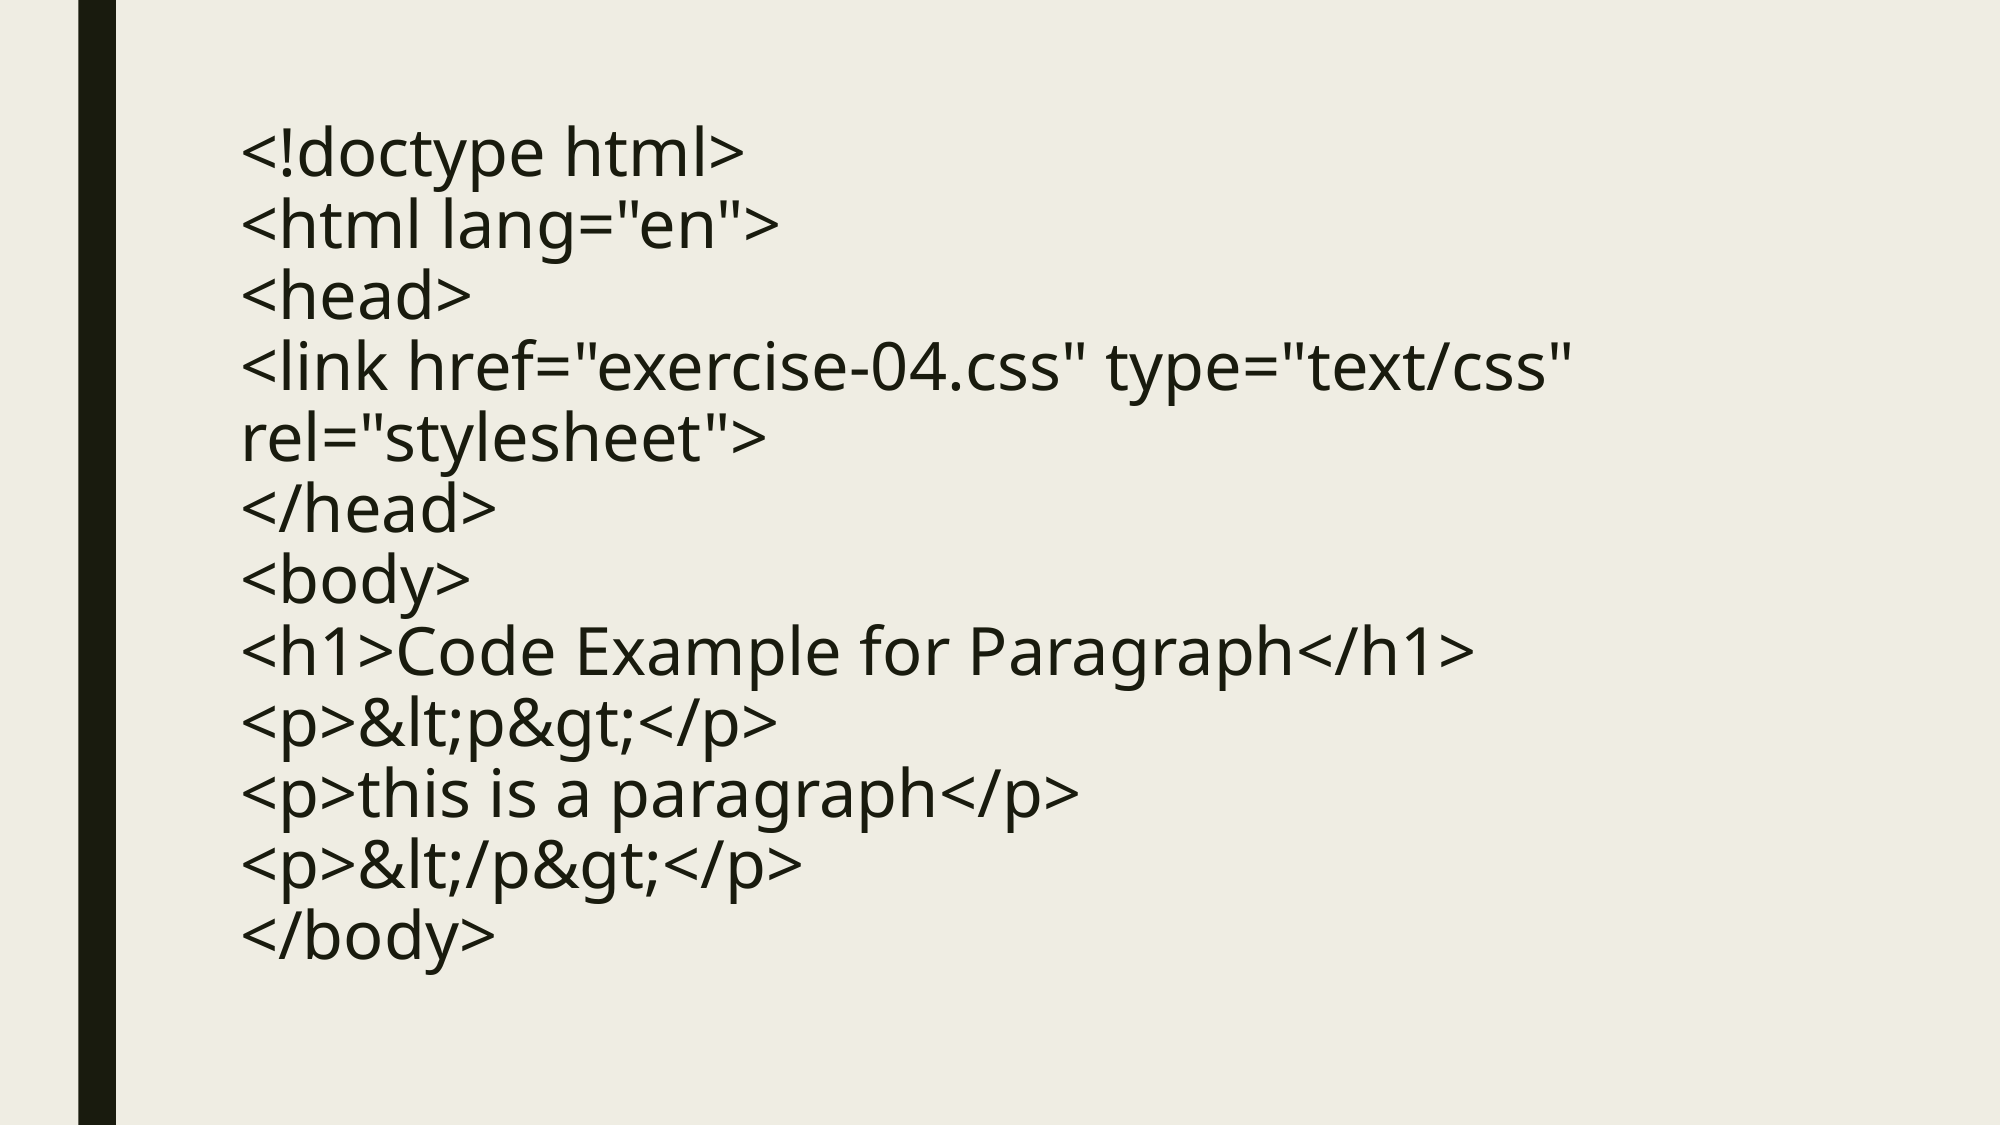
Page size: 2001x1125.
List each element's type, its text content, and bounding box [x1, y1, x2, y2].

title <!doctype html> <html lang="en"> <head> <link href="exercise-04.css" type="text/css" rel="stylesheet"> </head> <body> <h1>Code Example for Paragraph</h1> <p>&lt;p&gt;</p> <p>this is a paragraph</p> <p>&lt;/p&gt;</p> </body> [225, 112, 1800, 357]
